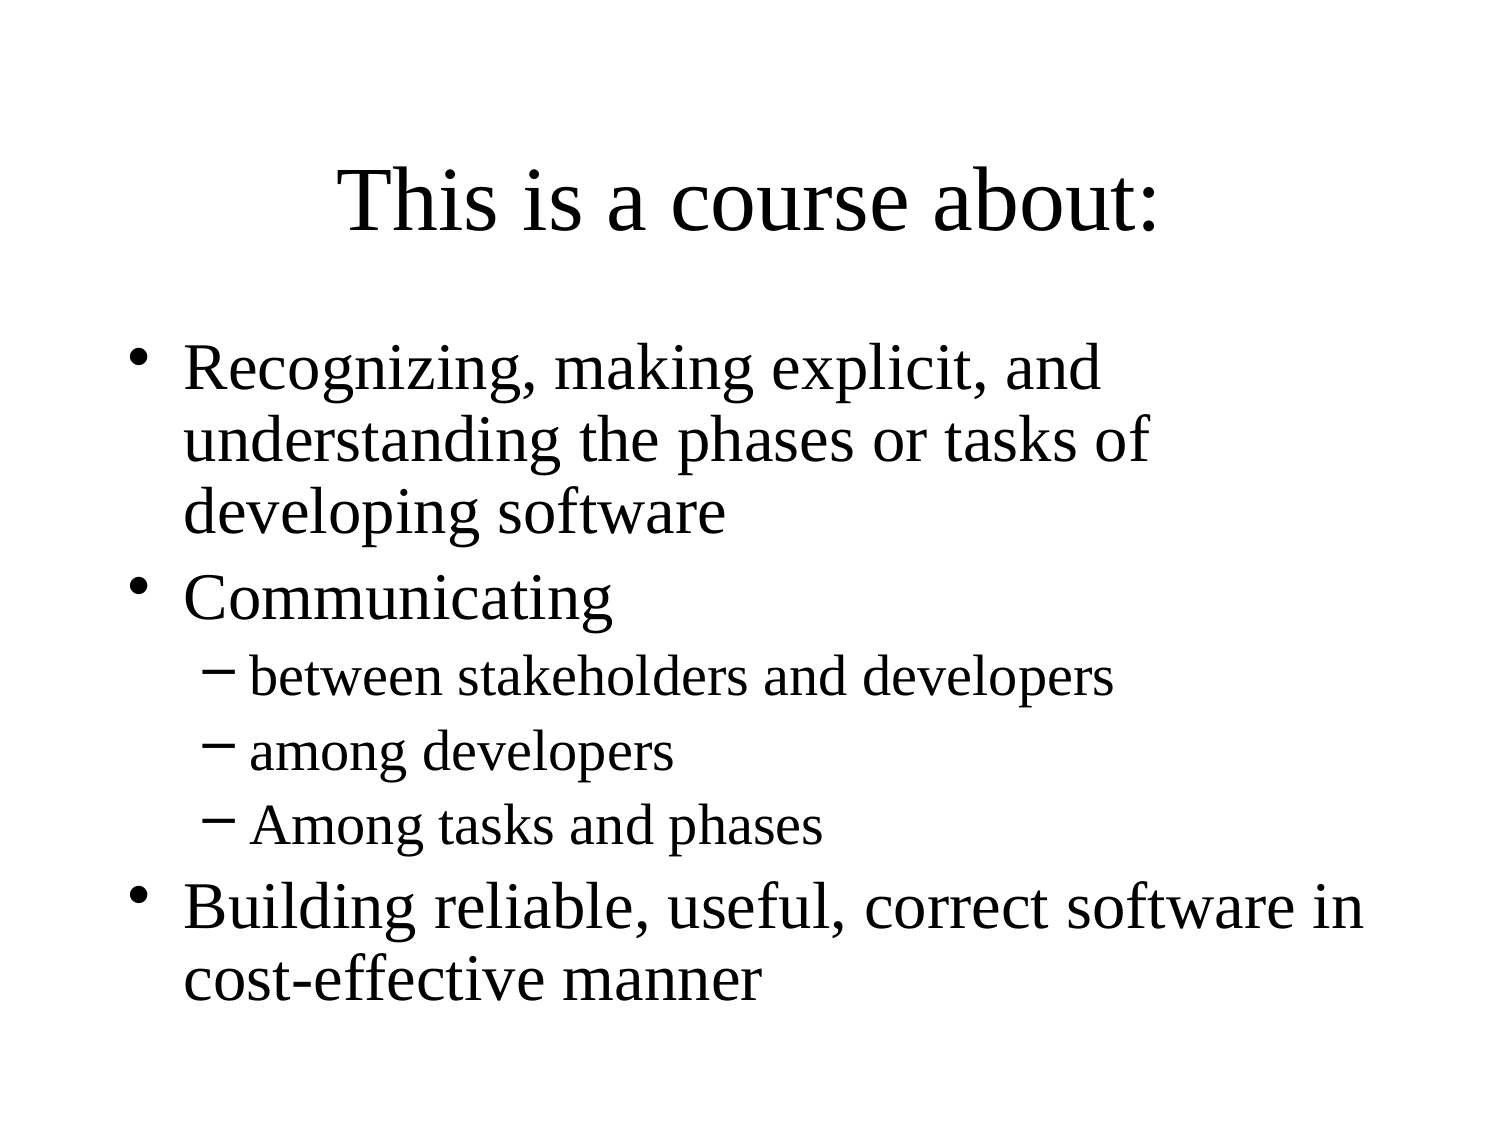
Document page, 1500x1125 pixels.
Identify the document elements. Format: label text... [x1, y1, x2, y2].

list Recognizing, making explicit, and understanding the phases or tasks of developing software Communicating between stakeholders and developers among developers Among tasks and phases Building reliable, useful, correct software in cost-effective manner [112, 324, 1388, 1075]
title This is a course about: [112, 99, 1388, 288]
